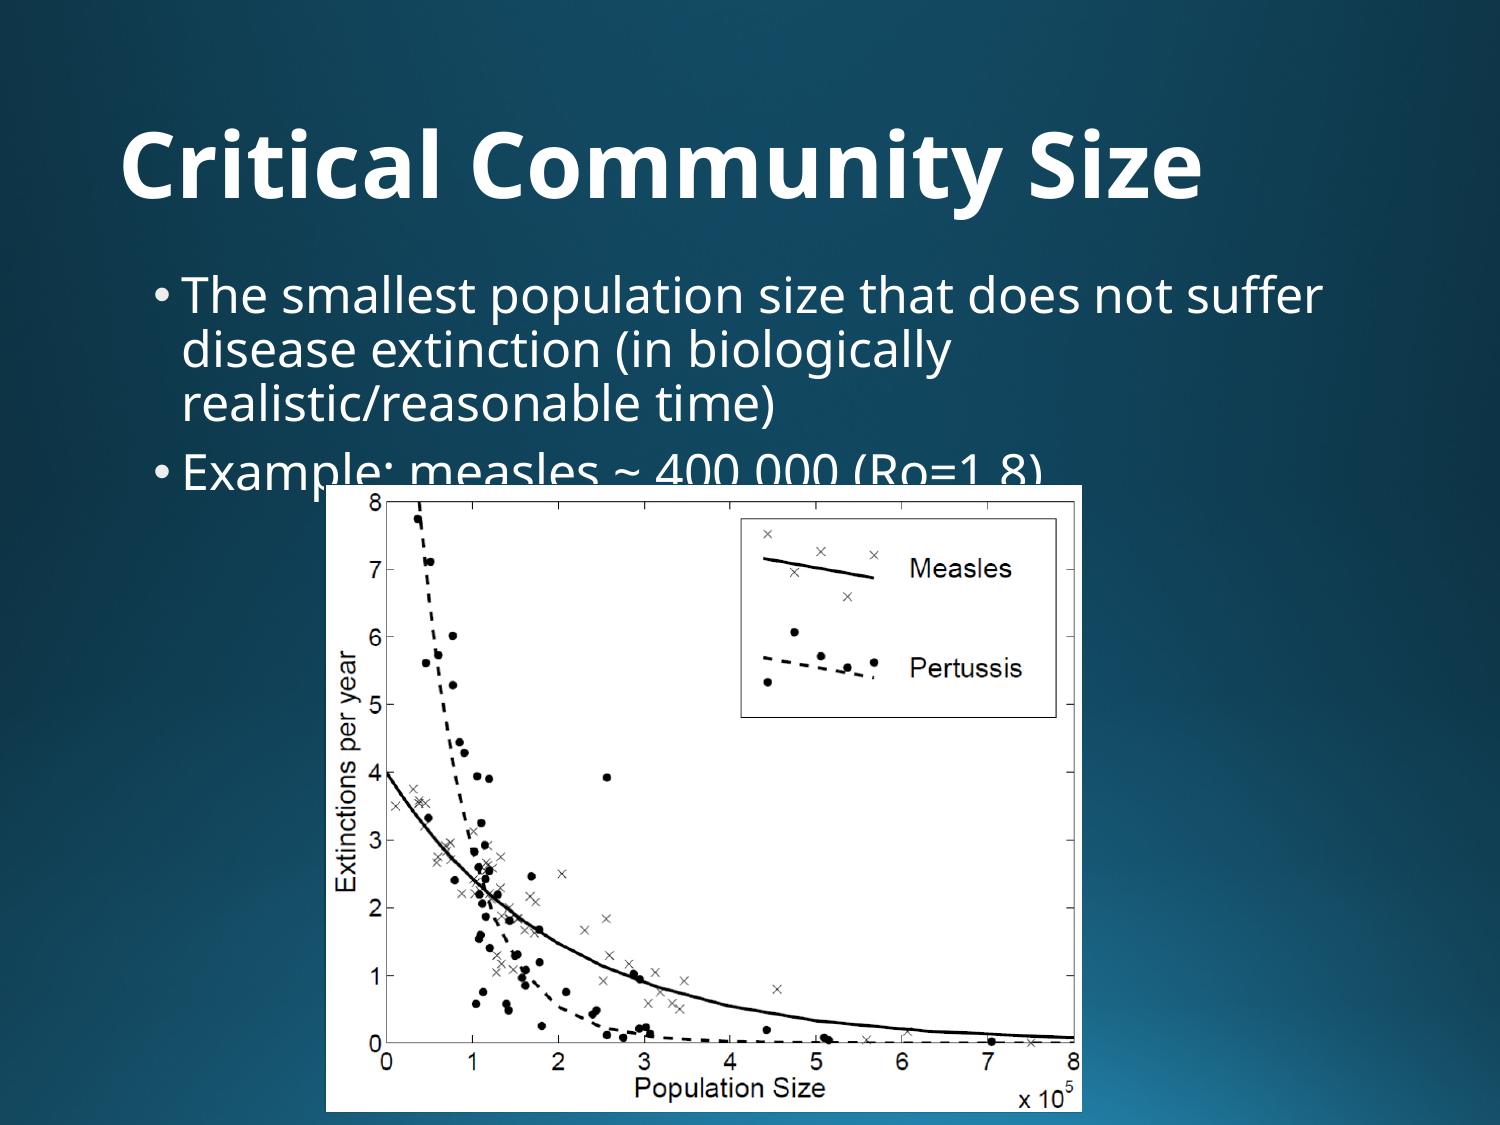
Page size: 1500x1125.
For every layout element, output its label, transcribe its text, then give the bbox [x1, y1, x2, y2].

list The smallest population size that does not suffer disease extinction (in biologically realistic/reasonable time) Example: measles ~ 400,000 (Ro=1.8) [138, 262, 1398, 977]
title Critical Community Size [103, 59, 1397, 278]
picture [0, 0, 1500, 1125]
